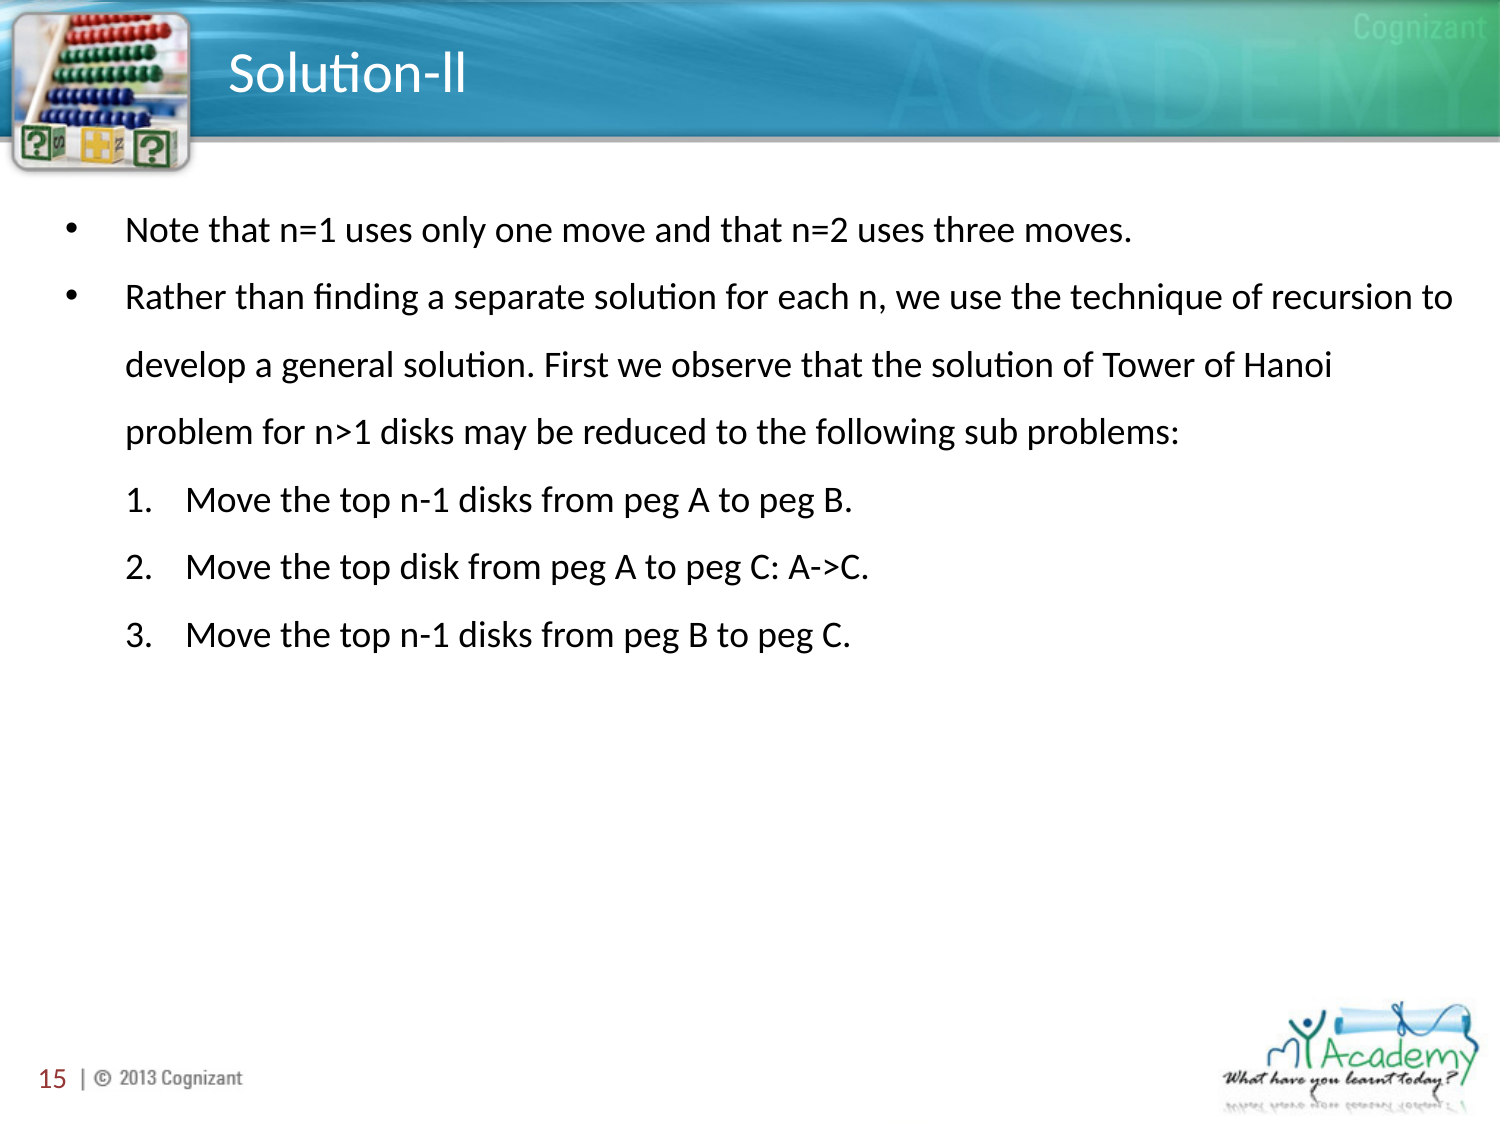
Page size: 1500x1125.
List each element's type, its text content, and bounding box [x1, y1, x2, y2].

list Note that n=1 uses only one move and that n=2 uses three moves. Rather than finding a separate solution for each n, we use the technique of recursion to develop a general solution. First we observe that the solution of Tower of Hanoi problem for n>1 disks may be reduced to the following sub problems: Move the top n-1 disks from peg A to peg B. Move the top disk from peg A to peg C: A->C. Move the top n-1 disks from peg B to peg C. [49, 174, 1476, 987]
title Solution-ll [213, 0, 1500, 138]
picture [0, 0, 1500, 1125]
slide_number 15 [22, 1052, 98, 1098]
